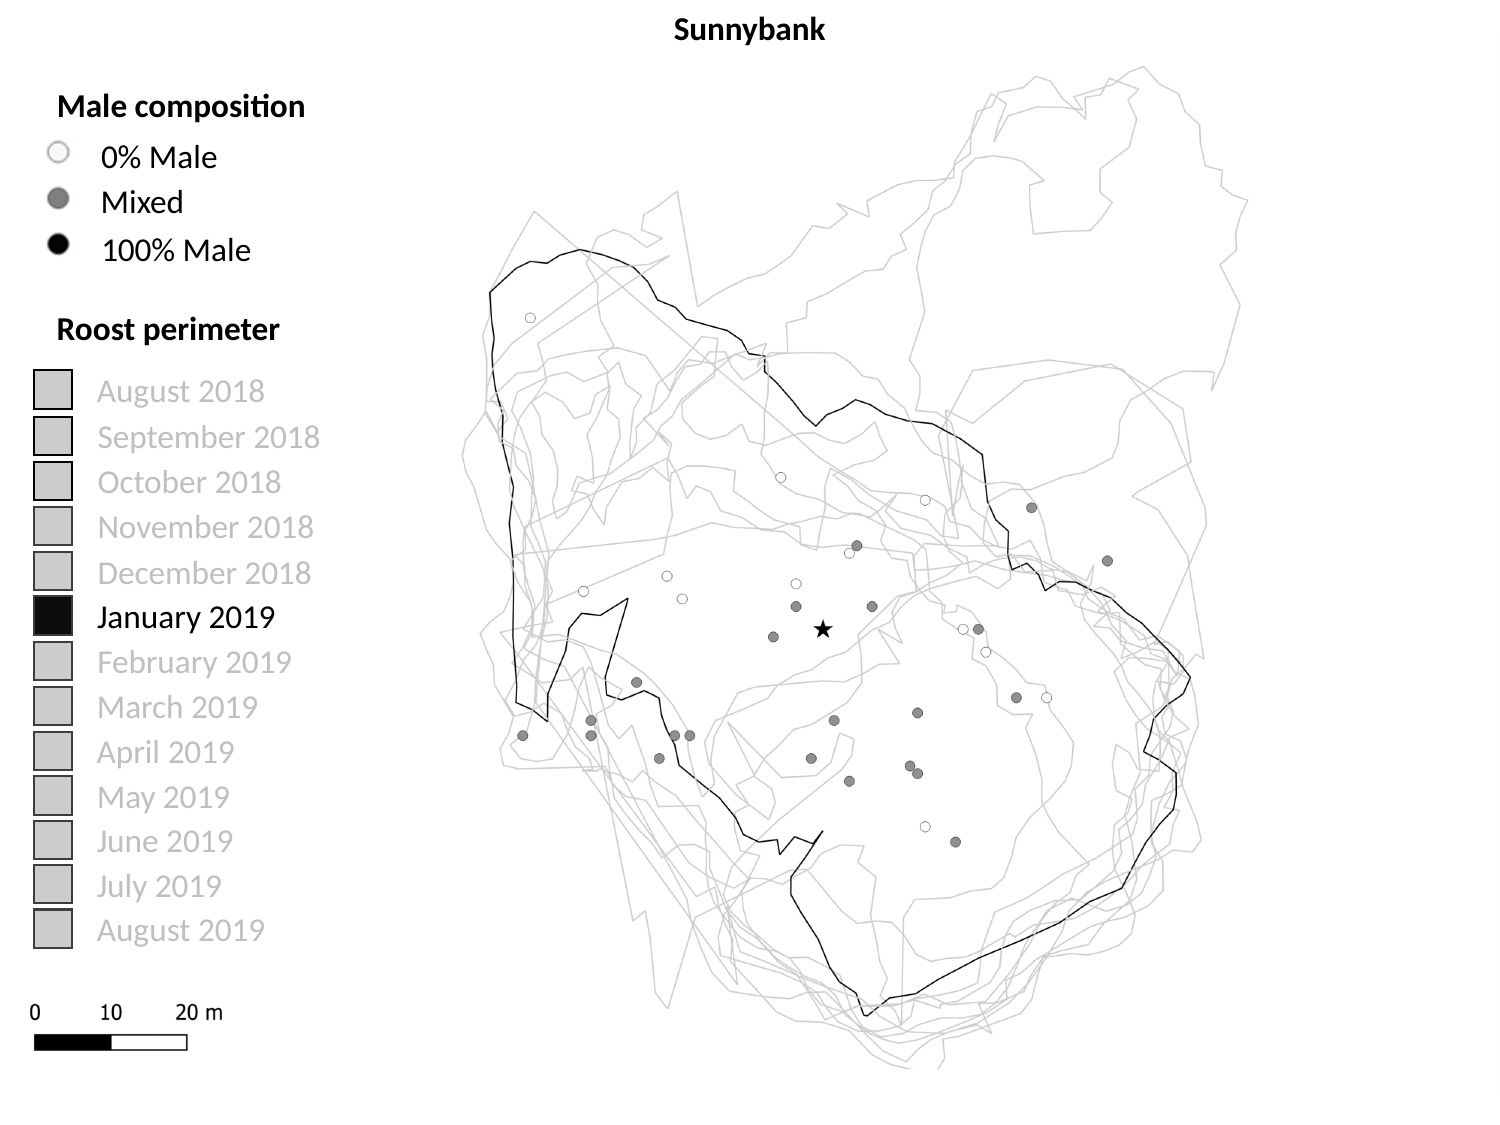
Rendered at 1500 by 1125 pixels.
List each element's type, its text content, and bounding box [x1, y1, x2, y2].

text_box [33, 361, 338, 957]
picture [0, 32, 1500, 1093]
text_box Sunnybank [658, 0, 841, 32]
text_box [40, 76, 323, 277]
